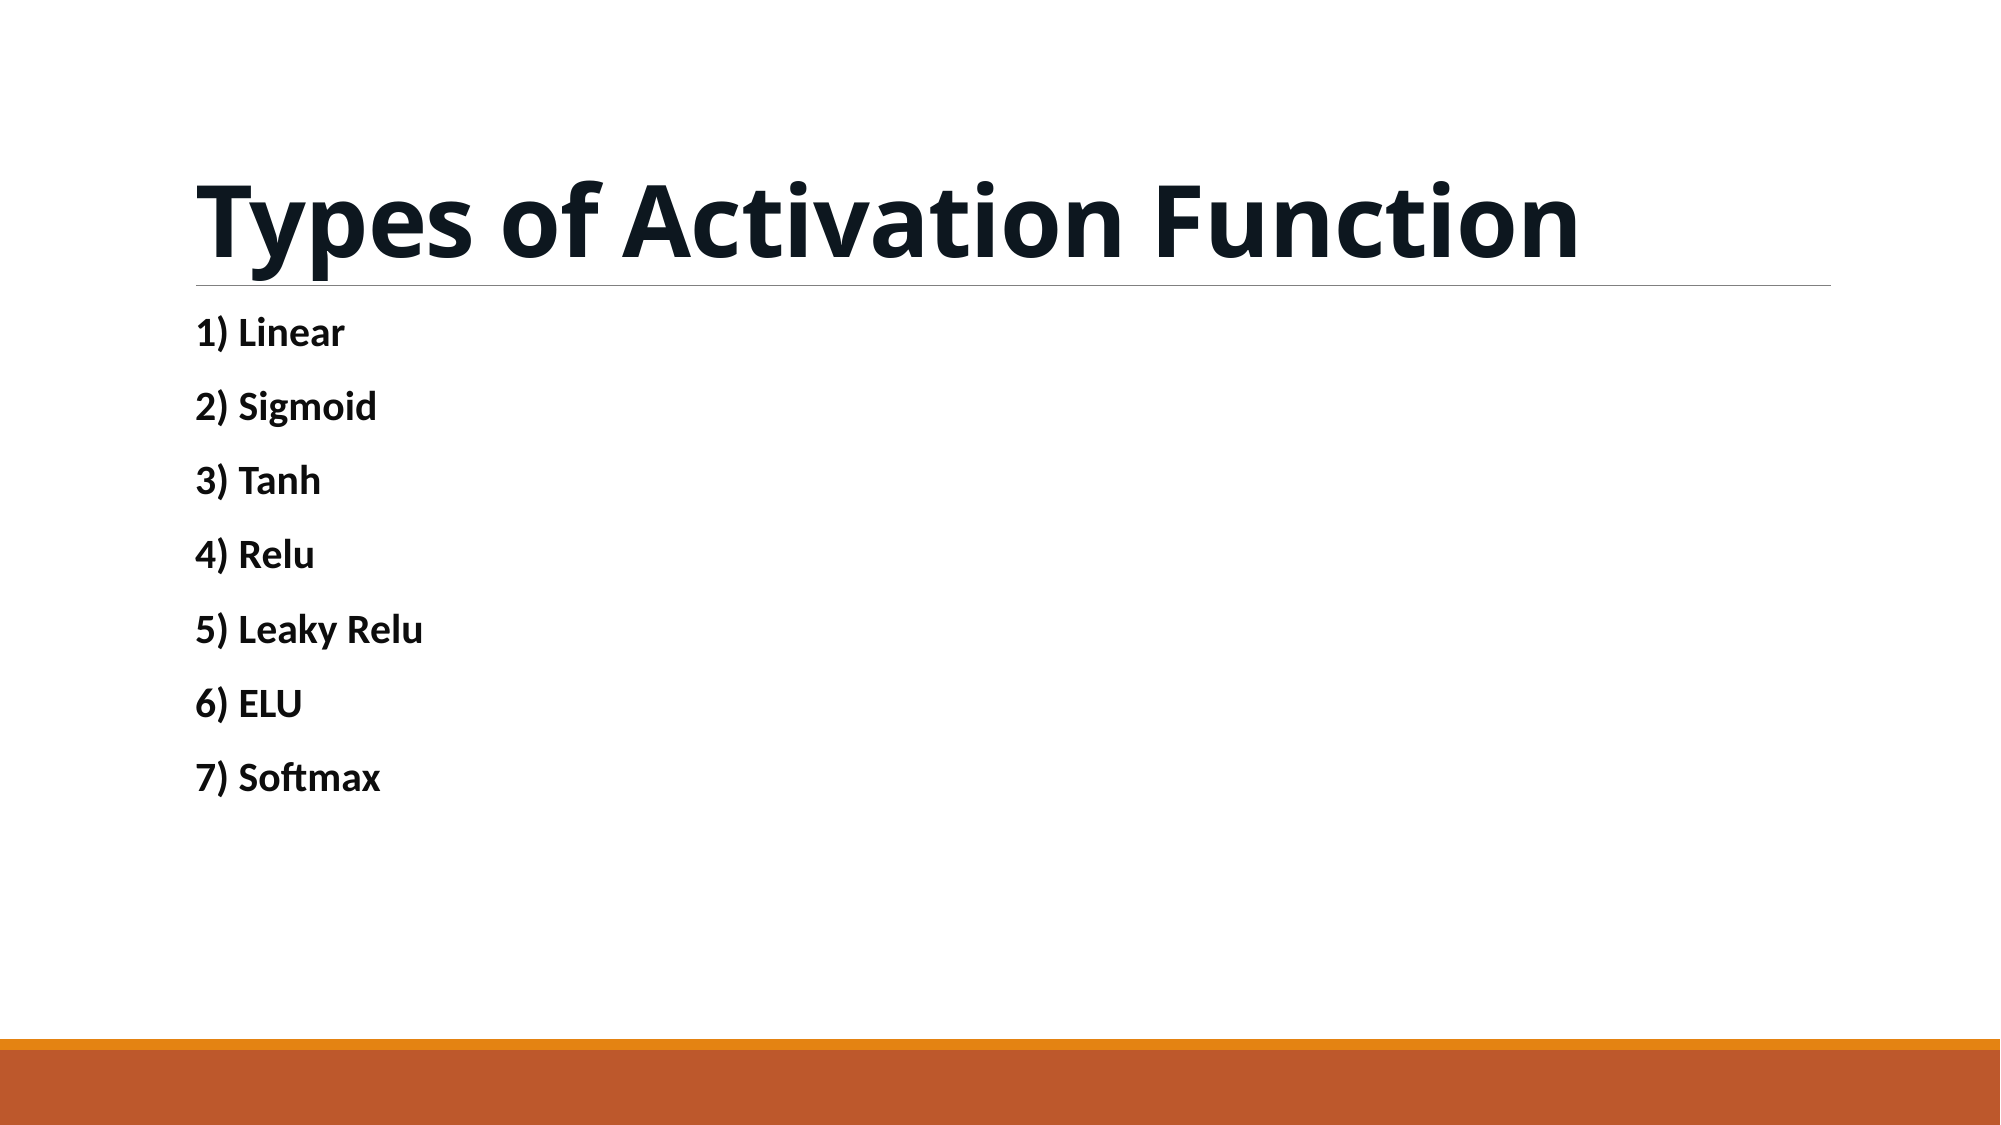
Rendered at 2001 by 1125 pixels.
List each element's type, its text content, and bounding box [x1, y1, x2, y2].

title Types of Activation Function [180, 47, 1830, 285]
list 1) Linear 2) Sigmoid 3) Tanh 4) Relu 5) Leaky Relu 6) ELU 7) Softmax [180, 302, 1830, 963]
